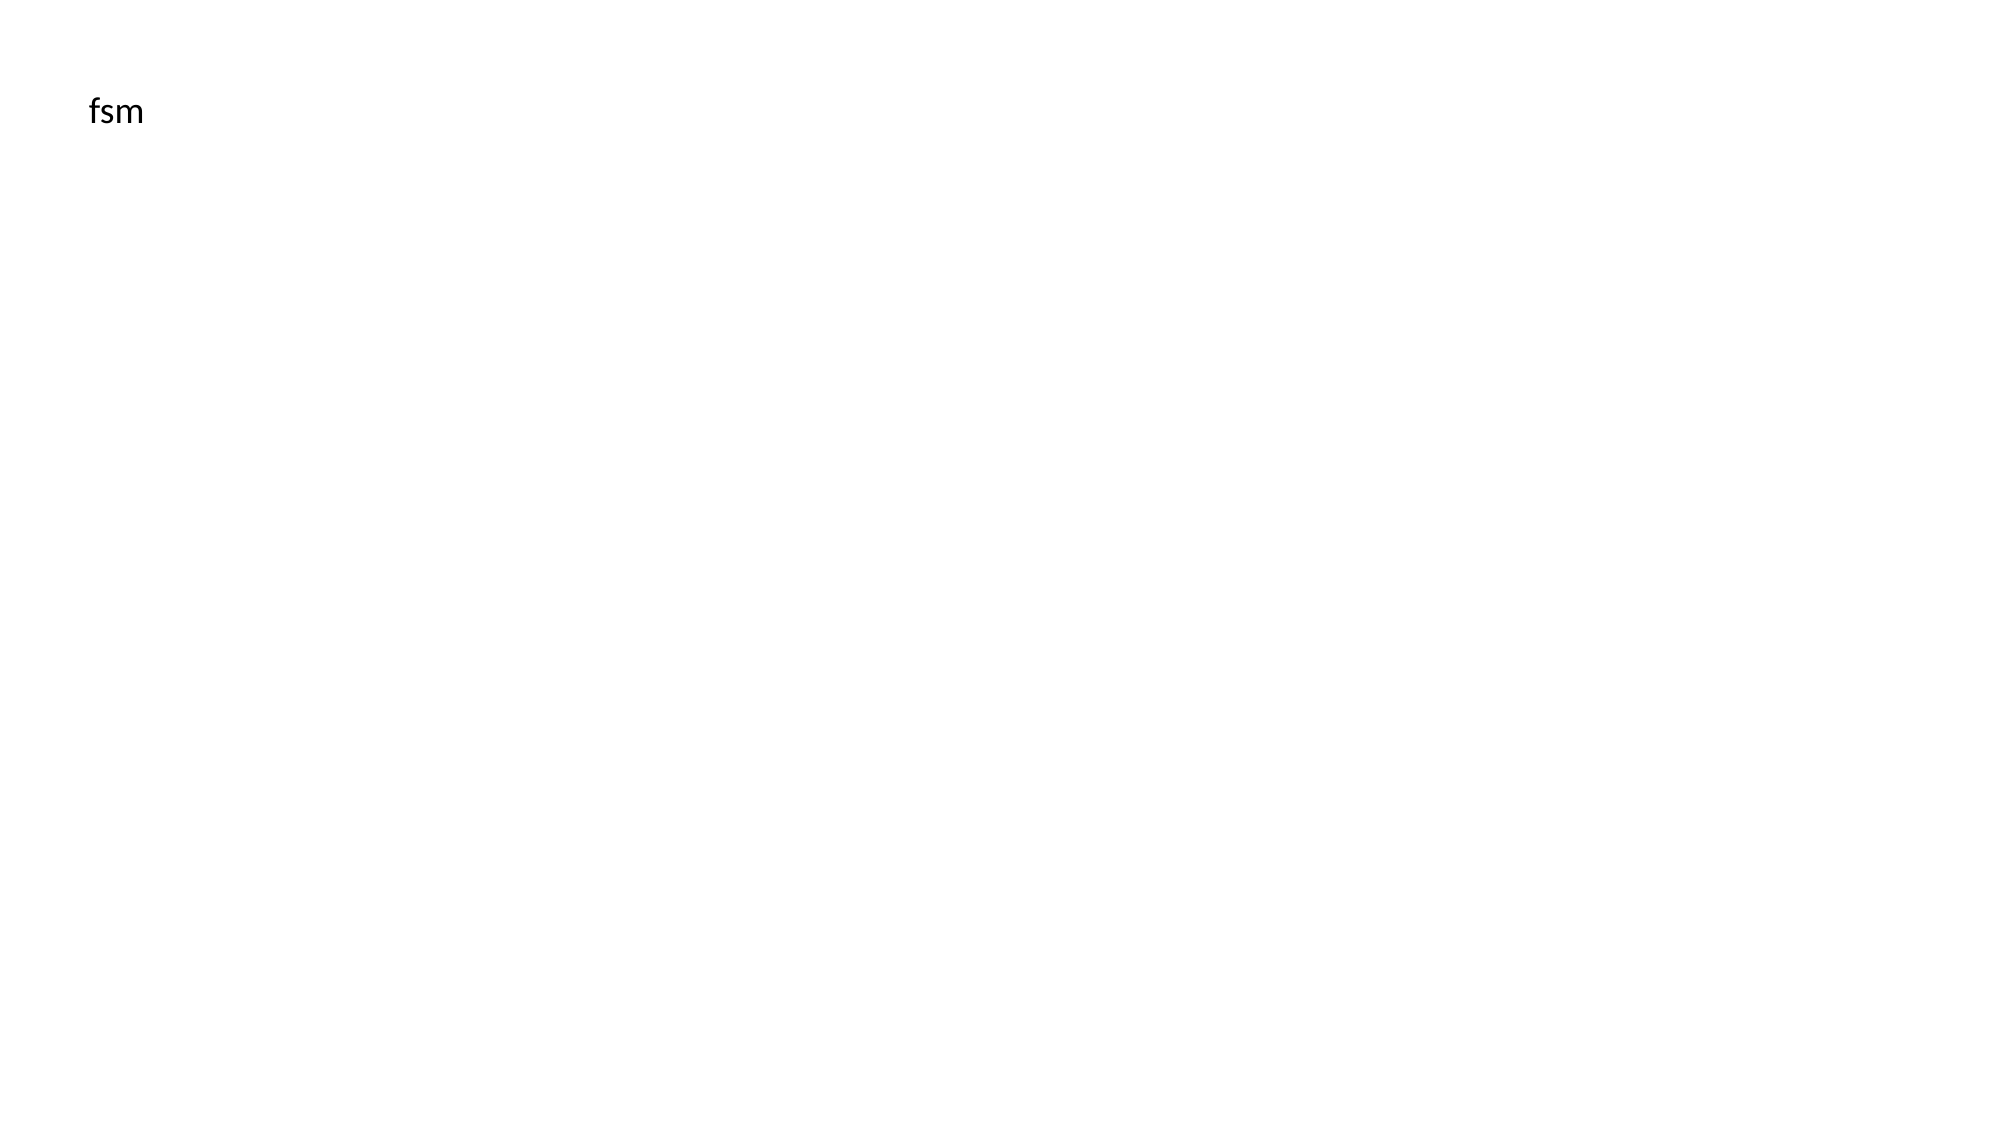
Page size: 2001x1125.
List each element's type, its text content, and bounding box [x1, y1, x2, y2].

text_box fsm [74, 79, 1034, 139]
